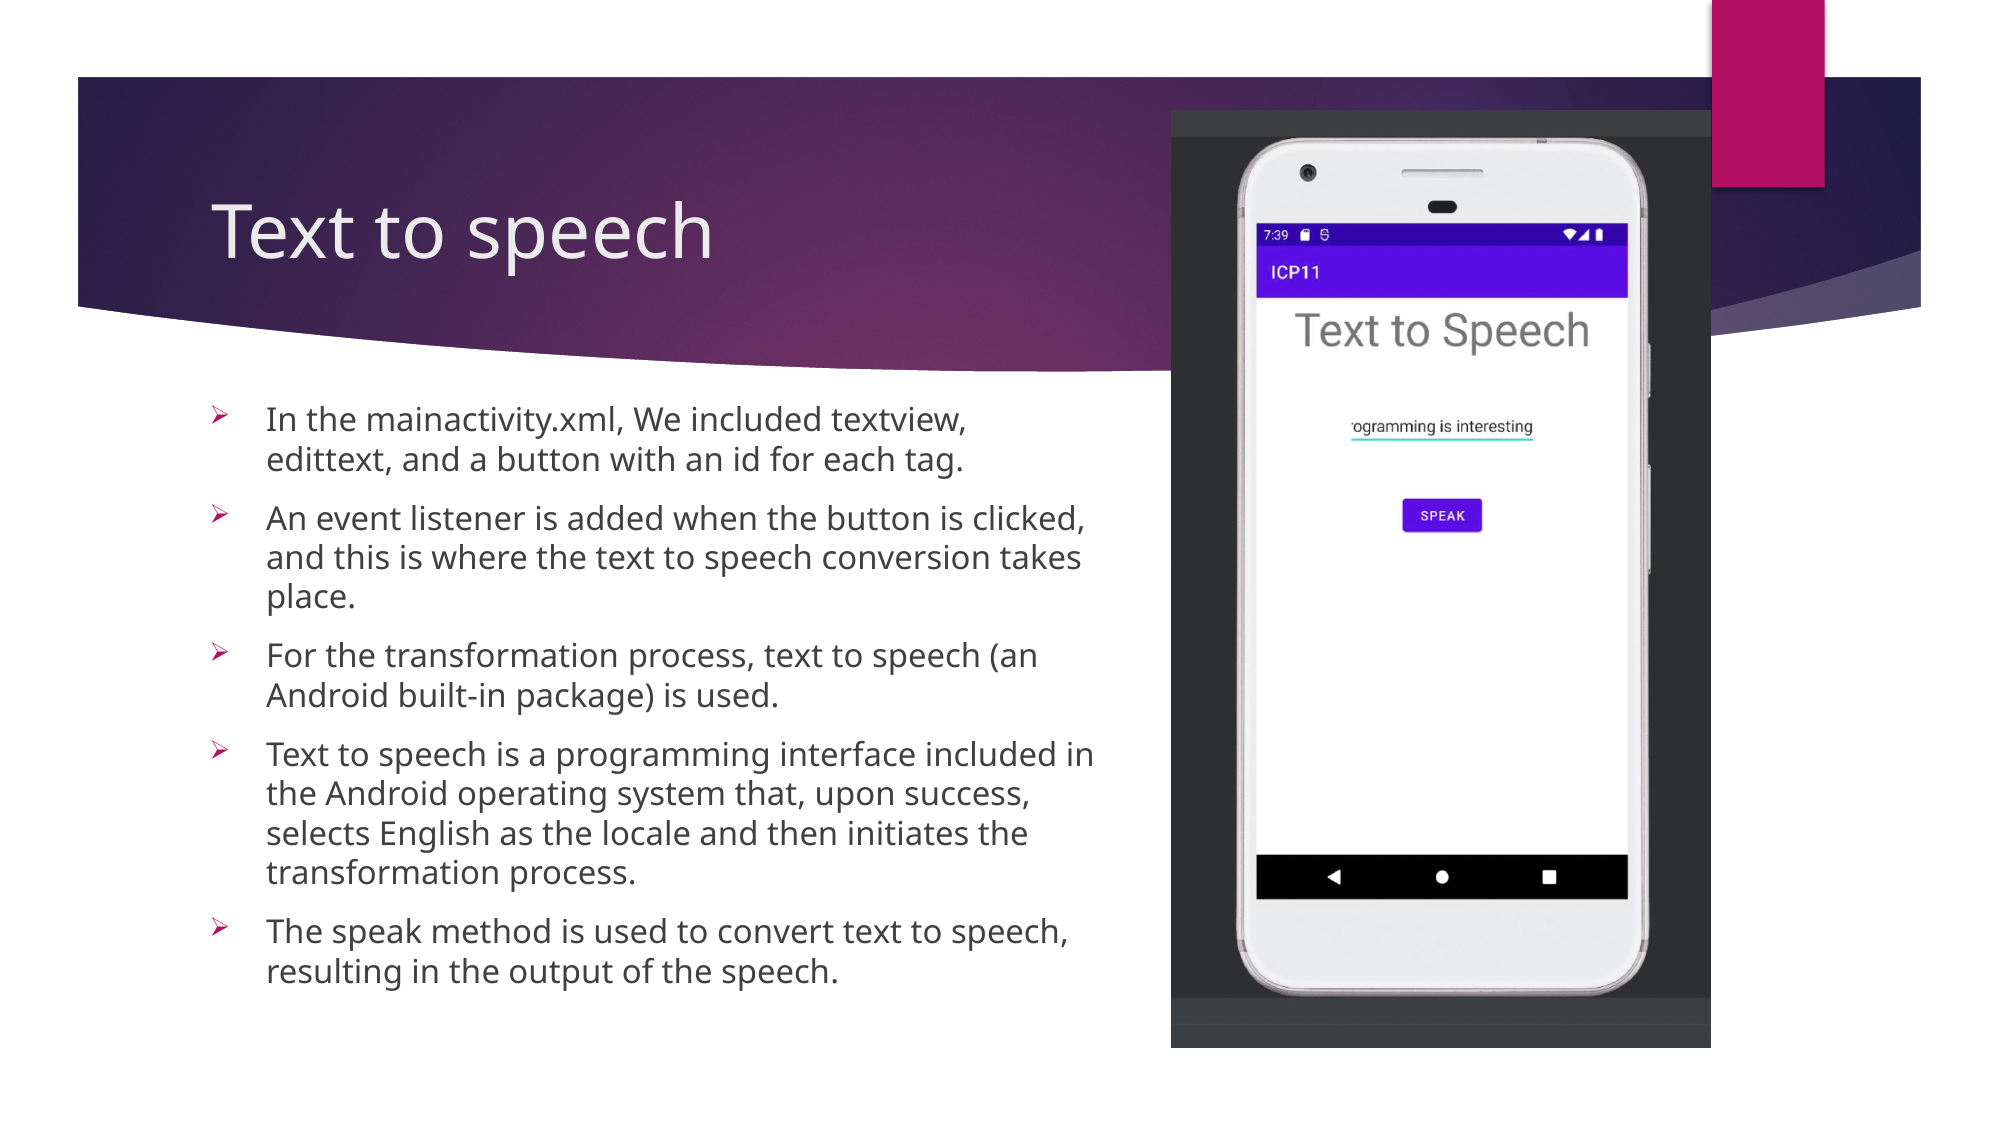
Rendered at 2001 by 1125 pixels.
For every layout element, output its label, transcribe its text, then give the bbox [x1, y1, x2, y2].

title Text to speech [196, 91, 1116, 365]
picture [1171, 109, 1712, 1049]
list In the mainactivity.xml, We included textview, edittext, and a button with an id for each tag. An event listener is added when the button is clicked, and this is where the text to speech conversion takes place. For the transformation process, text to speech (an Android built-in package) is used. Text to speech is a programming interface included in the Android operating system that, upon success, selects English as the locale and then initiates the transformation process. The speak method is used to convert text to speech, resulting in the output of the speech. [194, 391, 1114, 1003]
